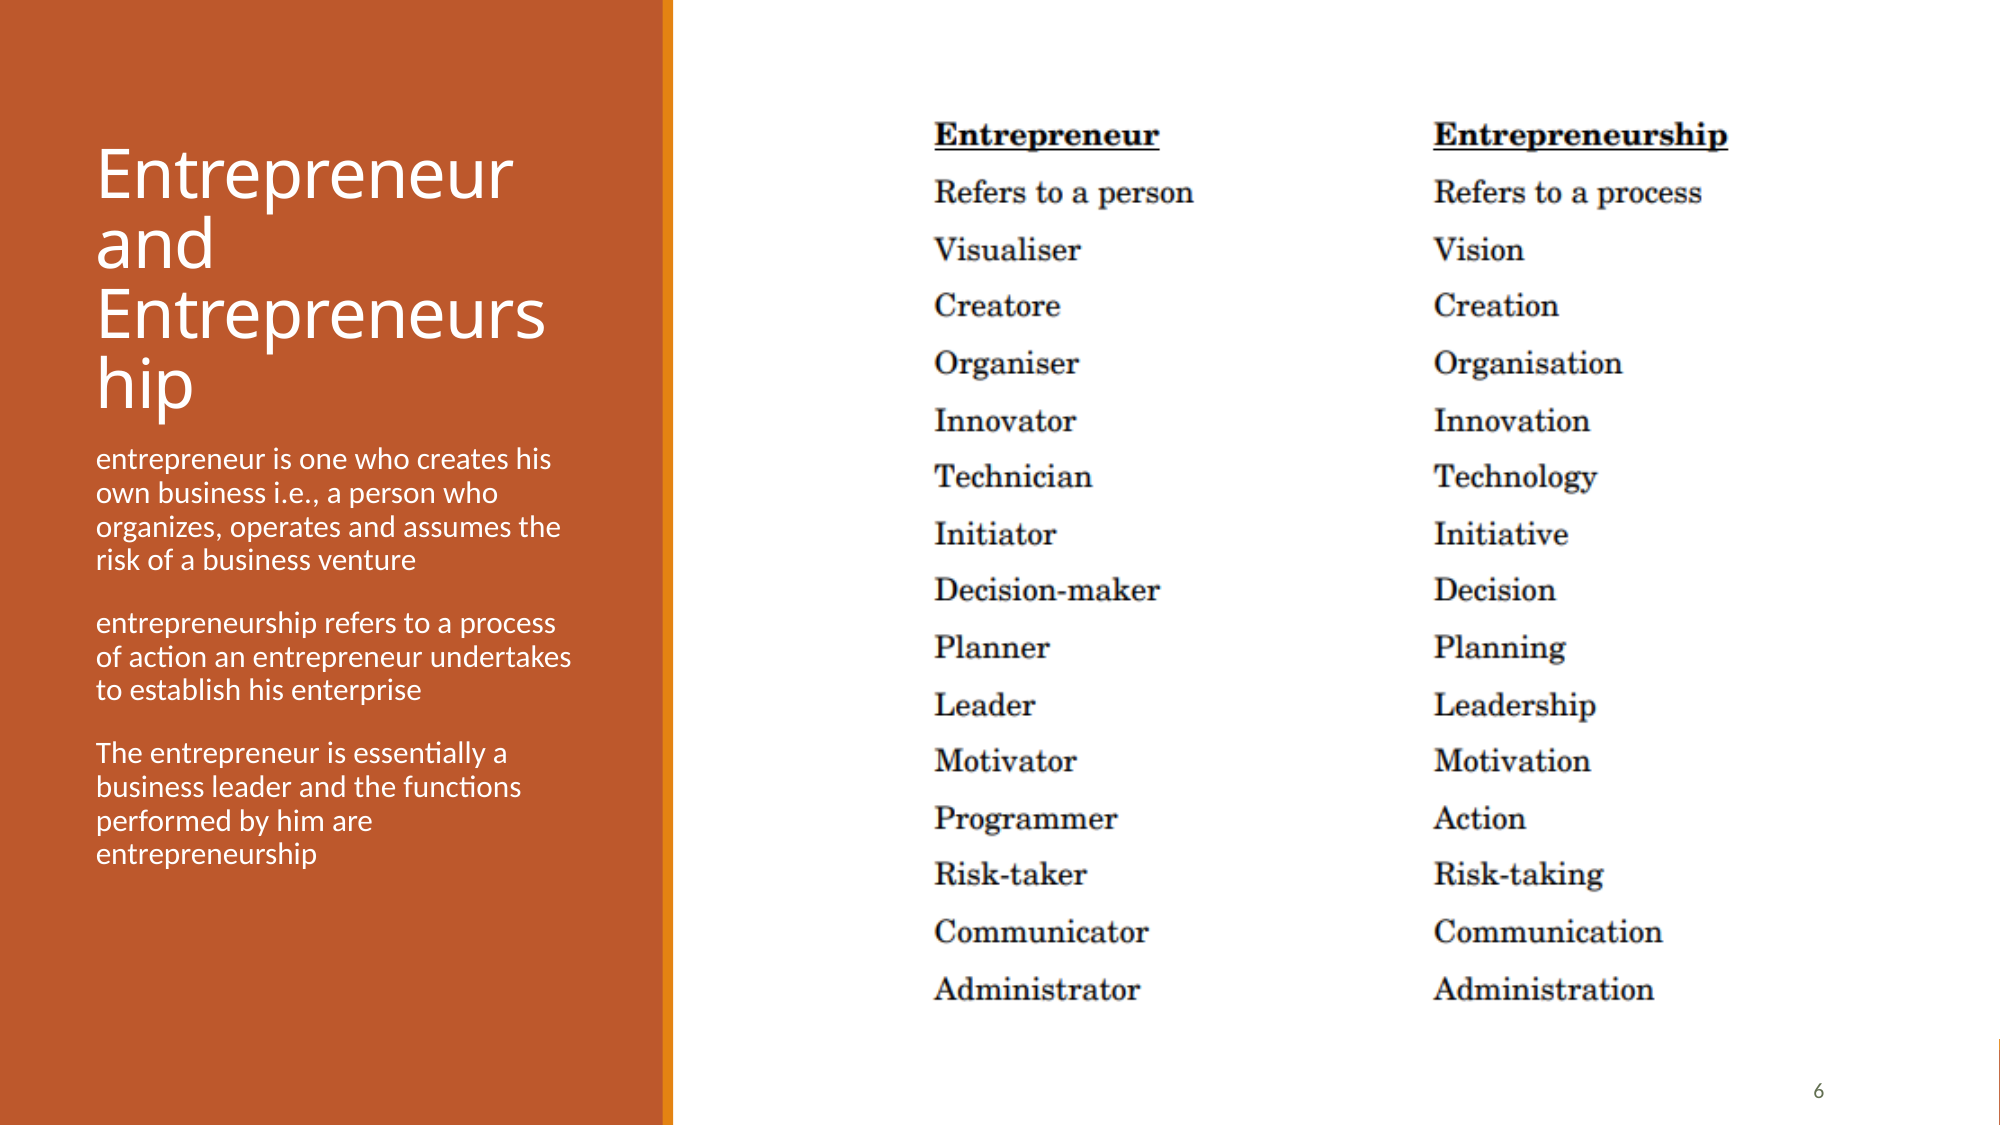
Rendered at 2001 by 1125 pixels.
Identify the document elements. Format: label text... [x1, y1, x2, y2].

picture [918, 104, 1753, 1021]
text_box [674, 0, 2000, 1125]
title Entrepreneur and Entrepreneurship [80, 84, 587, 430]
text_box [0, 0, 661, 1125]
text_box [661, 0, 674, 1125]
list entrepreneur is one who creates his own business i.e., a person who organizes, operates and assumes the risk of a business venture entrepreneurship refers to a process of action an entrepreneur undertakes to establish his enterprise The entrepreneur is essentially a business leader and the functions performed by him are entrepreneurship [80, 435, 587, 983]
slide_number 6 [1624, 1059, 1840, 1120]
